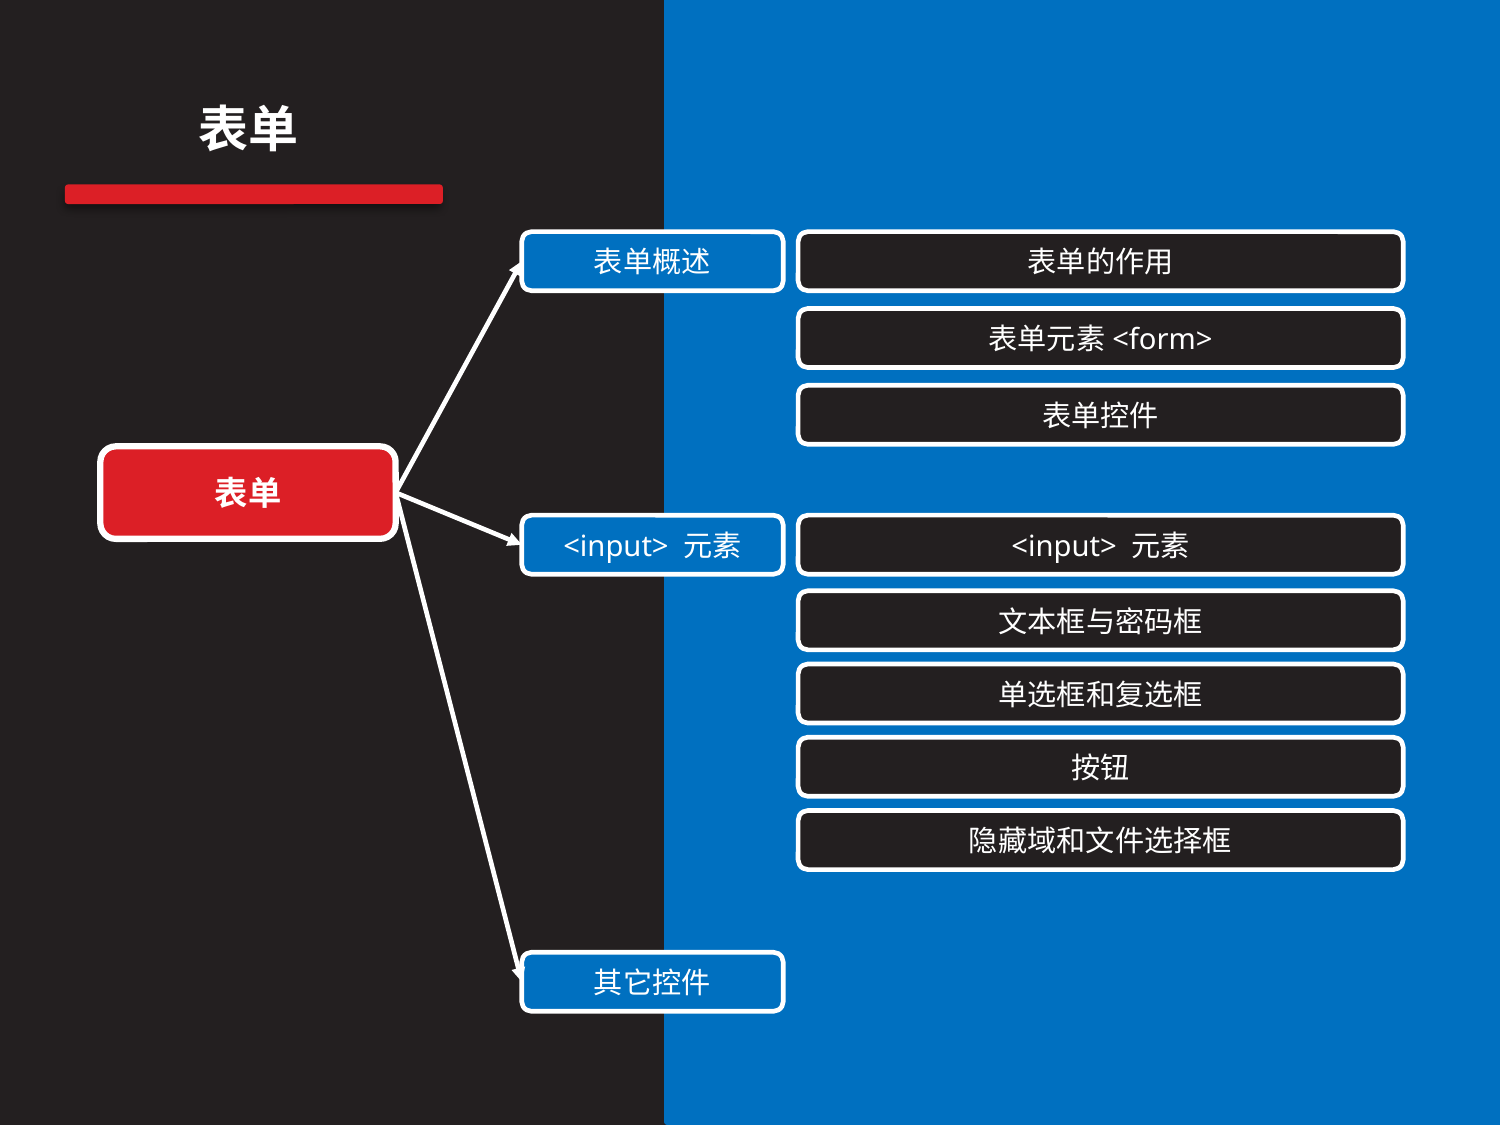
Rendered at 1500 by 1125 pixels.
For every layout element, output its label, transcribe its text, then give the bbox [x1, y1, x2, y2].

text_box 隐藏域和文件选择框 [794, 807, 1407, 873]
text_box <input> 元素 [527, 512, 787, 578]
text_box 单选框和复选框 [794, 660, 1407, 727]
text_box 表单的作用 [794, 228, 1407, 294]
text_box 其它控件 [518, 949, 787, 1015]
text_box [40, 89, 457, 205]
text_box <input> 元素 [794, 512, 1407, 578]
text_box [395, 492, 523, 982]
text_box 表单概述 [518, 228, 787, 294]
text_box 表单元素<form> [794, 305, 1407, 371]
text_box 表单控件 [794, 382, 1407, 448]
text_box 按钮 [794, 734, 1407, 800]
text_box 表单 [97, 443, 389, 543]
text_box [395, 260, 523, 492]
text_box 文本框与密码框 [794, 587, 1407, 653]
